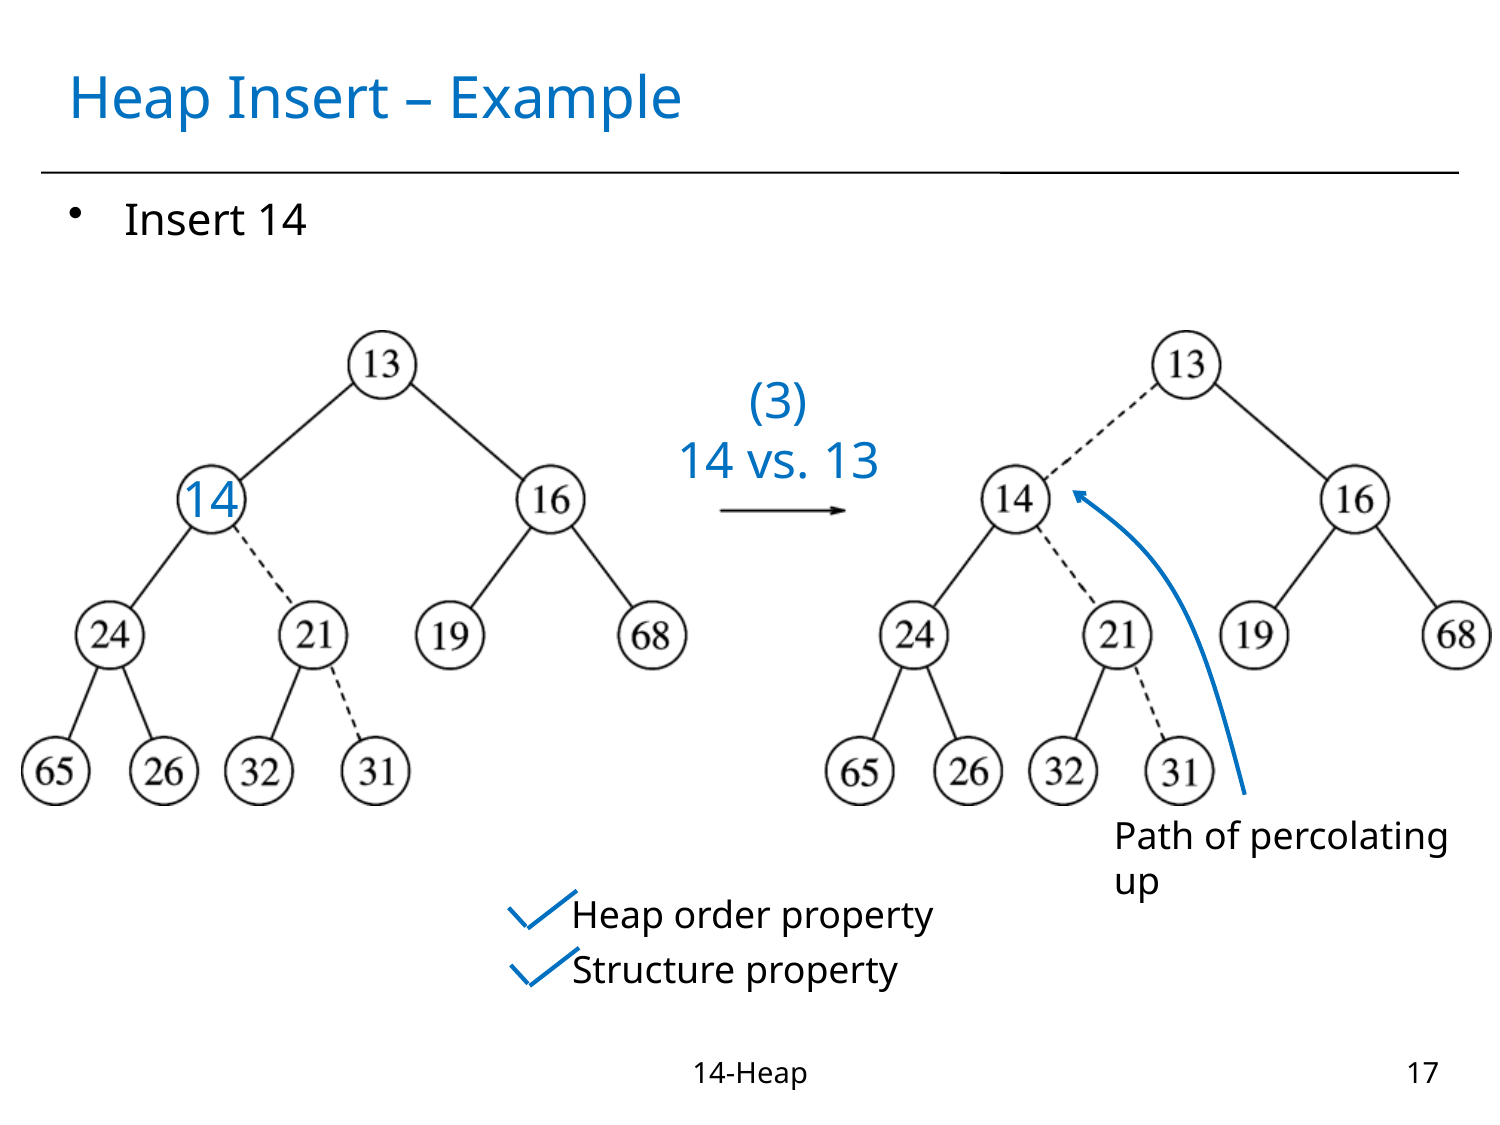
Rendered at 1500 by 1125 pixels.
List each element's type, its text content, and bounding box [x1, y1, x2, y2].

title Heap Insert – Example [52, 30, 1448, 159]
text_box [510, 947, 580, 987]
list Insert 14 [52, 813, 1448, 1024]
picture [20, 330, 1492, 806]
footer 14-Heap [502, 1046, 999, 1125]
list Insert 14 [52, 184, 1448, 328]
text_box Path of percolating up [1099, 805, 1500, 910]
slide_number 17 [1104, 1046, 1455, 1125]
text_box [508, 890, 578, 929]
text_box Structure property [557, 938, 914, 999]
text_box Heap order property [556, 883, 949, 944]
